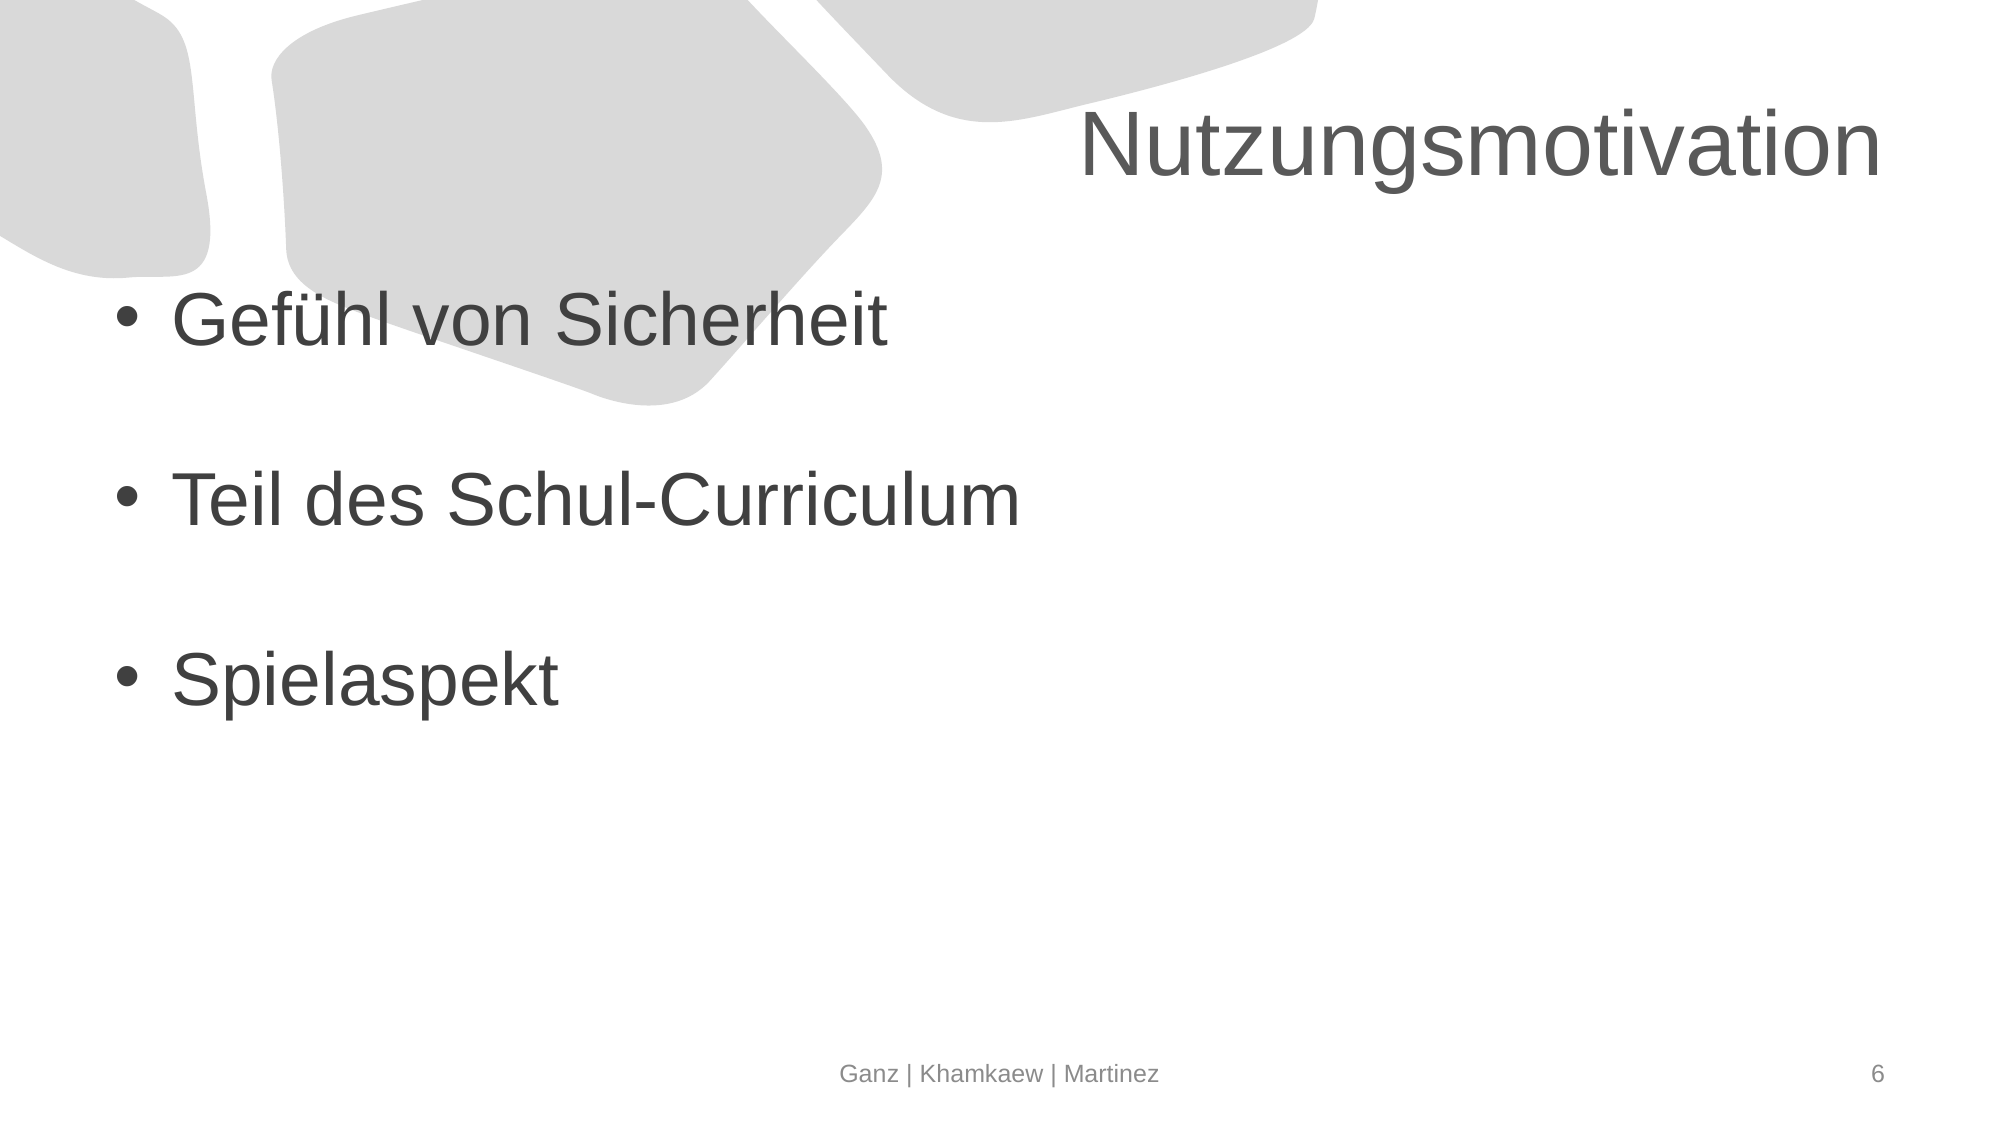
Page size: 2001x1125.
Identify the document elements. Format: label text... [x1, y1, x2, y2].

slide_number 6 [1433, 1042, 1900, 1103]
footer Ganz | Khamkaew | Martinez [683, 1042, 1317, 1103]
list Gefühl von Sicherheit Teil des Schul-Curriculum Spielaspekt [99, 262, 1900, 1005]
title Nutzungsmotivation [99, 45, 1900, 233]
